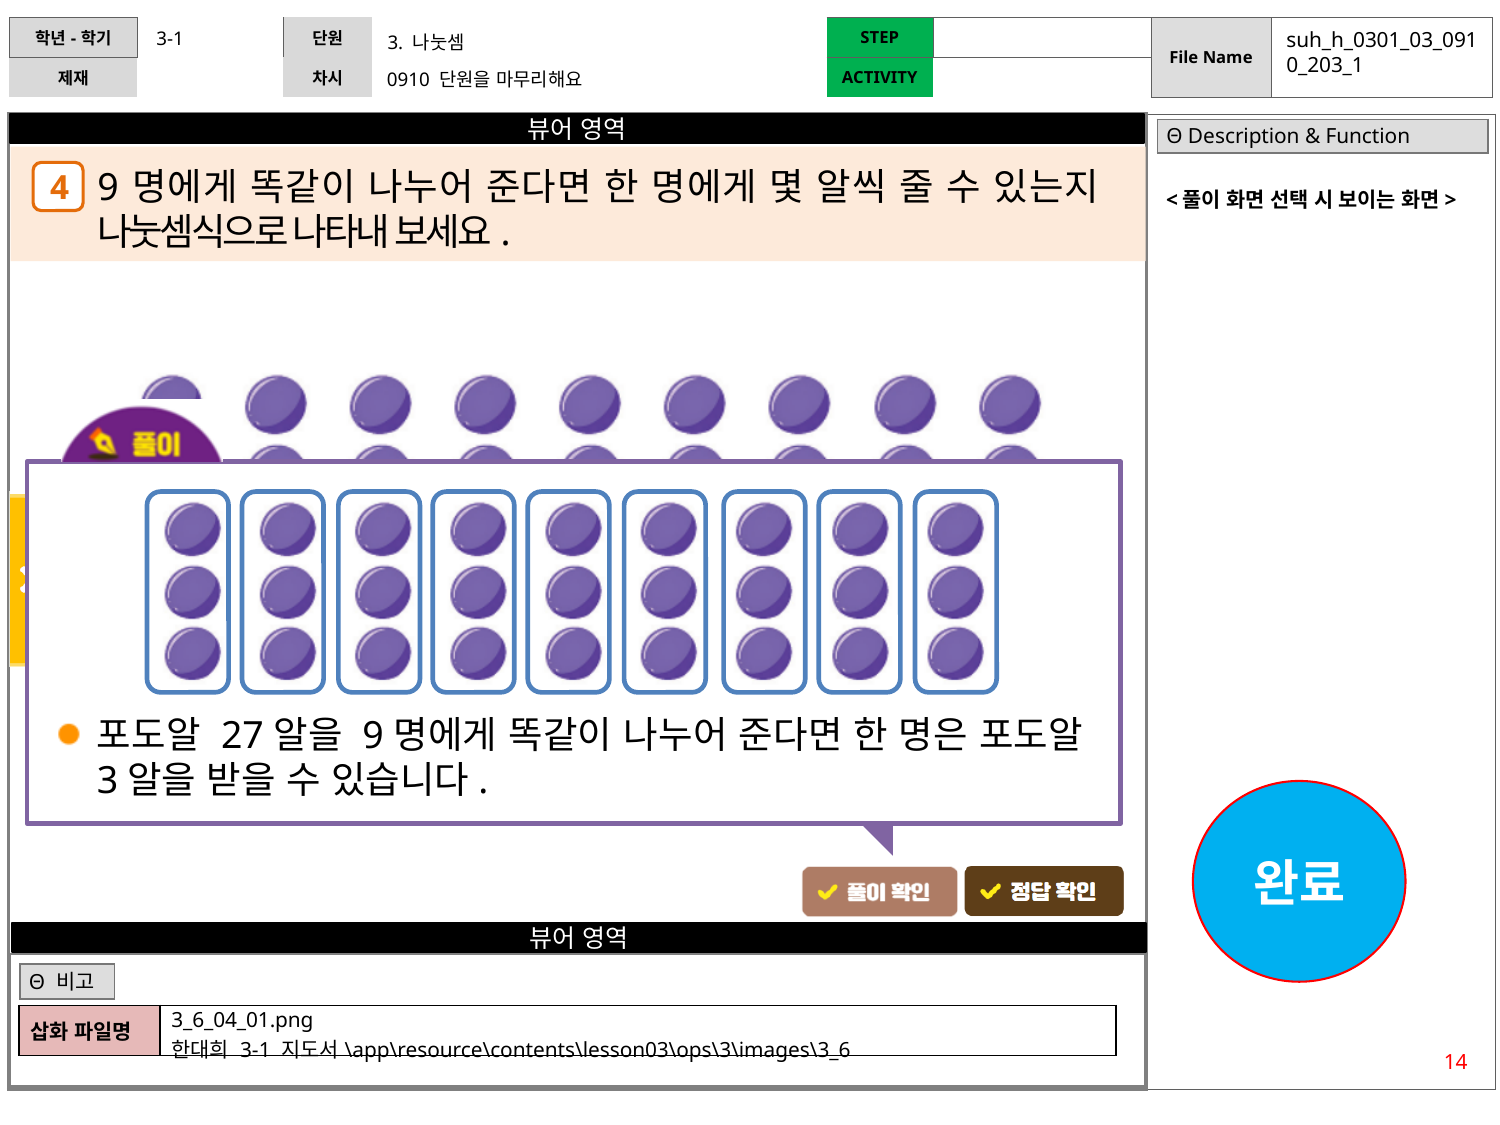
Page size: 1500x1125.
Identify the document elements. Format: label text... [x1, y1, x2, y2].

table_header 3_6_04_01.png 한대희 3-1 지도서\app\resource\contents\lesson03\ops\3\images\3_6 [161, 1006, 1115, 1055]
text_box 4 [30, 160, 86, 213]
picture [800, 864, 958, 918]
text_box suh_h_0301_03_0910_203_1 [1271, 18, 1500, 84]
picture [146, 476, 991, 693]
picture [963, 863, 1126, 918]
text_box 9명에게 똑같이 나누어 준다면 한 명에게 몇 알씩 줄 수 있는지 나눗셈식으로 나타내 보세요. [82, 155, 1112, 260]
text_box <풀이 화면 선택 시 보이는 화면> [1151, 179, 1500, 244]
text_box 완료 [1190, 778, 1408, 984]
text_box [26, 399, 1121, 856]
text_box 3. 나눗셈 [372, 23, 828, 48]
text_box 3-1 [141, 18, 284, 55]
picture [9, 491, 26, 667]
text_box [9, 145, 1148, 263]
table_header 삽화 파일명 [20, 1006, 159, 1055]
text_box 0910 단원을 마무리해요 [372, 60, 821, 96]
picture [120, 346, 1049, 399]
table_header Θ Description & Function [1158, 120, 1487, 152]
